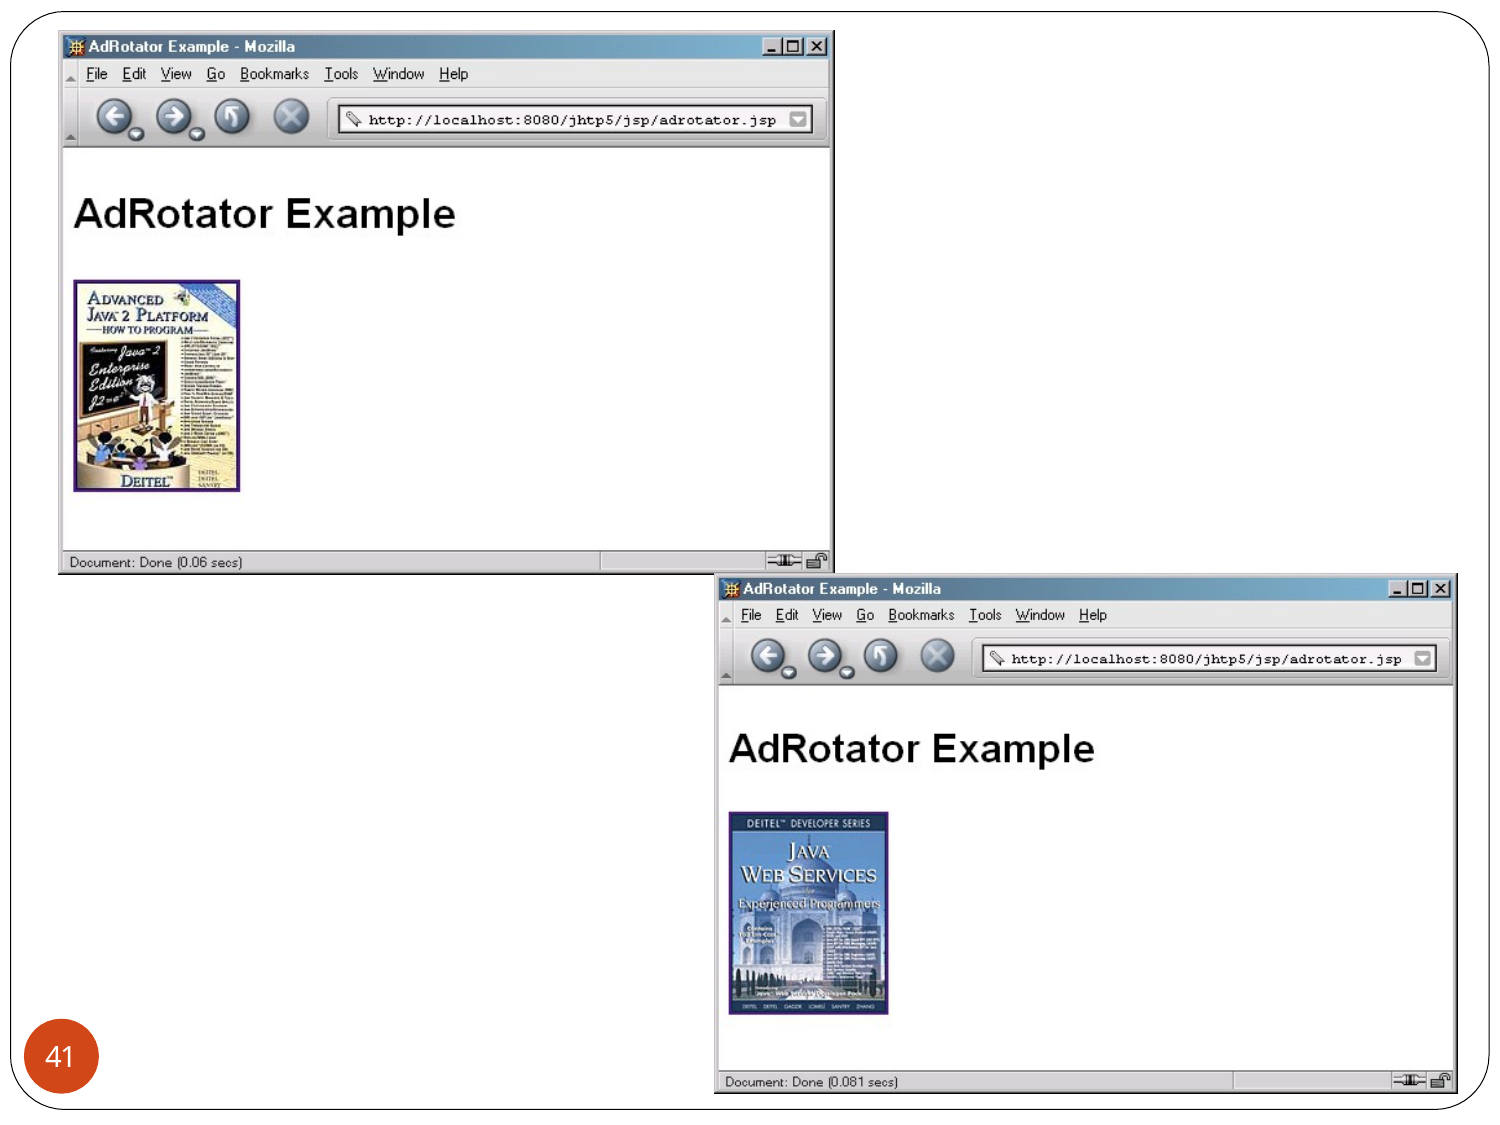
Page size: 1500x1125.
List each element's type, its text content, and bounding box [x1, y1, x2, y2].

text_box [23, 1019, 53, 1093]
text_box 41 [42, 1035, 53, 1073]
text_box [58, 30, 1458, 1095]
